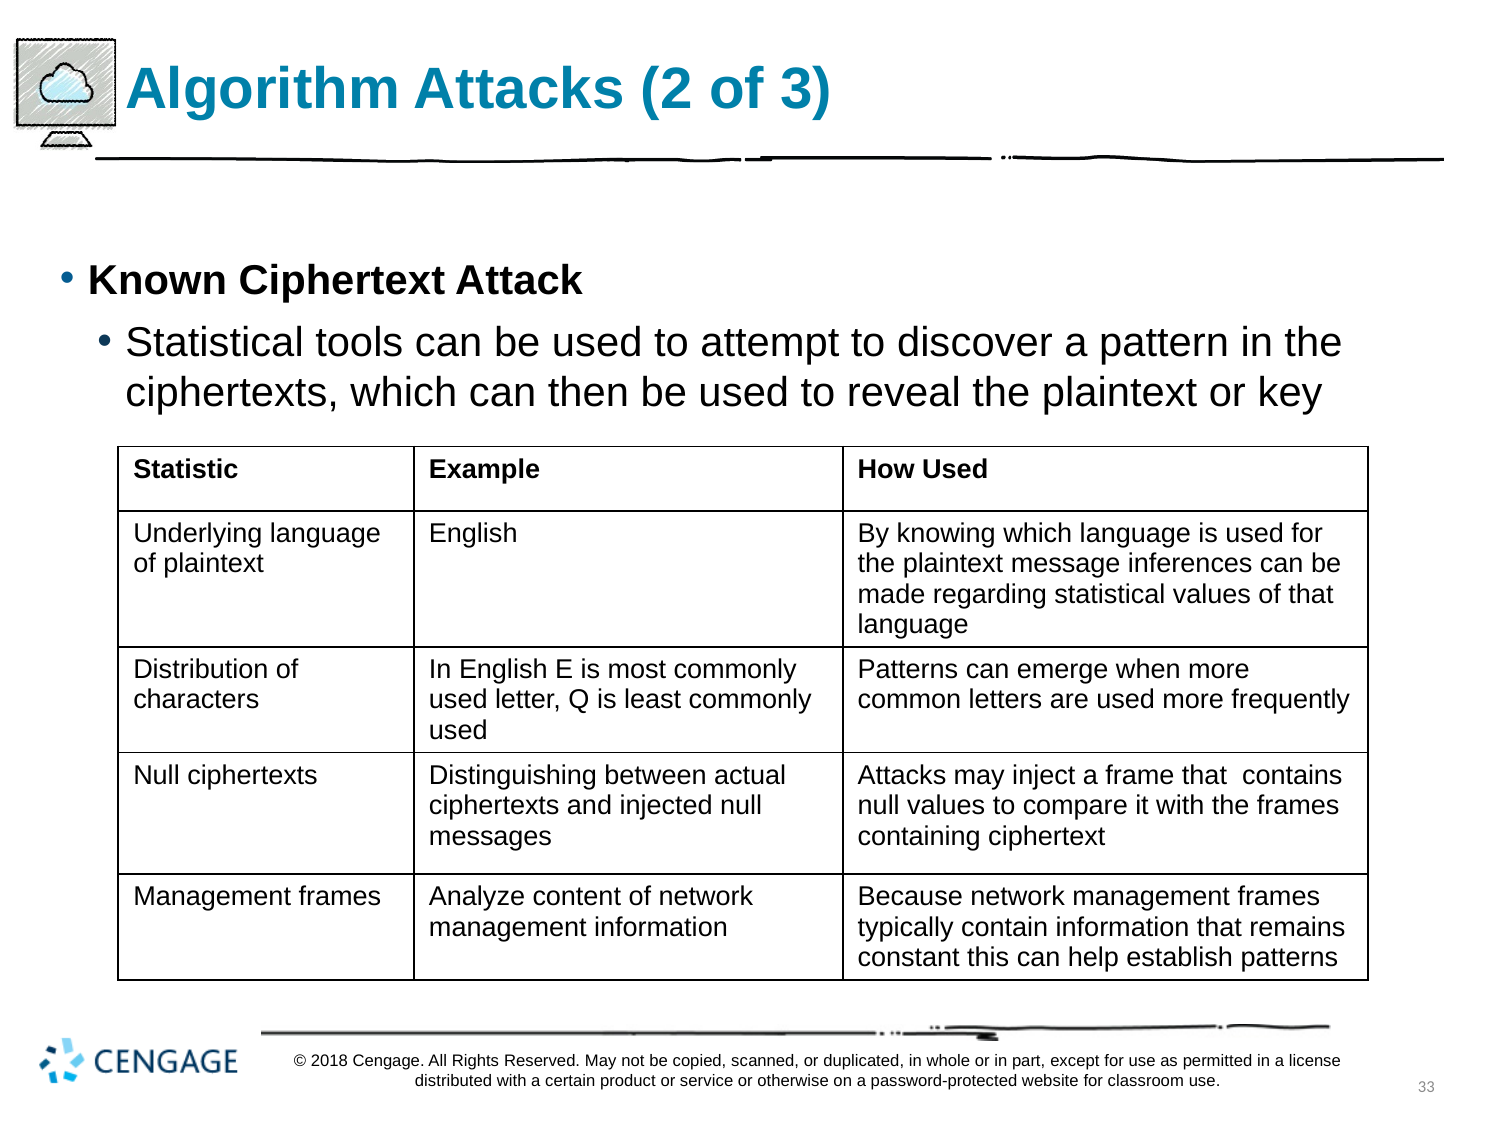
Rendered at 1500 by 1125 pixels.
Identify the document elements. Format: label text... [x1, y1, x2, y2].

title Algorithm Attacks (2 of 3) [125, 60, 1442, 121]
table_header Statistic [119, 447, 413, 510]
table_cell Distinguishing between actual ciphertexts and injected null messages [415, 753, 842, 873]
table_cell Analyze content of network management information [415, 875, 842, 979]
table_cell Distribution of characters [119, 648, 413, 752]
list Known Ciphertext Attack Statistical tools can be used to attempt to discover a pattern in the ciphertexts, which can then be used to reveal the plaintext or key [59, 252, 1441, 417]
table_cell In English E is most commonly used letter, Q is least commonly used [415, 648, 842, 752]
table_cell Because network management frames typically contain information that remains constant this can help establish patterns [844, 875, 1367, 979]
table_cell Attacks may inject a frame that contains null values to compare it with the frames containing ciphertext [844, 753, 1367, 873]
table_cell Management frames [119, 875, 413, 979]
table_cell Patterns can emerge when more common letters are used more frequently [844, 648, 1367, 752]
picture [19, 1024, 250, 1096]
table_cell Underlying language of plaintext [119, 512, 413, 646]
footer © 2018 Cengage. All Rights Reserved. May not be copied, scanned, or duplicated, in whole or in part, except for use as permitted in a license distributed with a certain product or service or otherwise on a password-protected website for classroom use. [262, 1050, 1375, 1091]
table_cell By knowing which language is used for the plaintext message inferences can be made regarding statistical values of that language [844, 512, 1367, 646]
table_header Example [415, 447, 842, 510]
picture [95, 155, 1444, 163]
picture [261, 1024, 1331, 1041]
table_header How Used [844, 447, 1367, 510]
table_cell Null ciphertexts [119, 753, 413, 873]
table_cell English [415, 512, 842, 646]
picture [13, 36, 117, 151]
